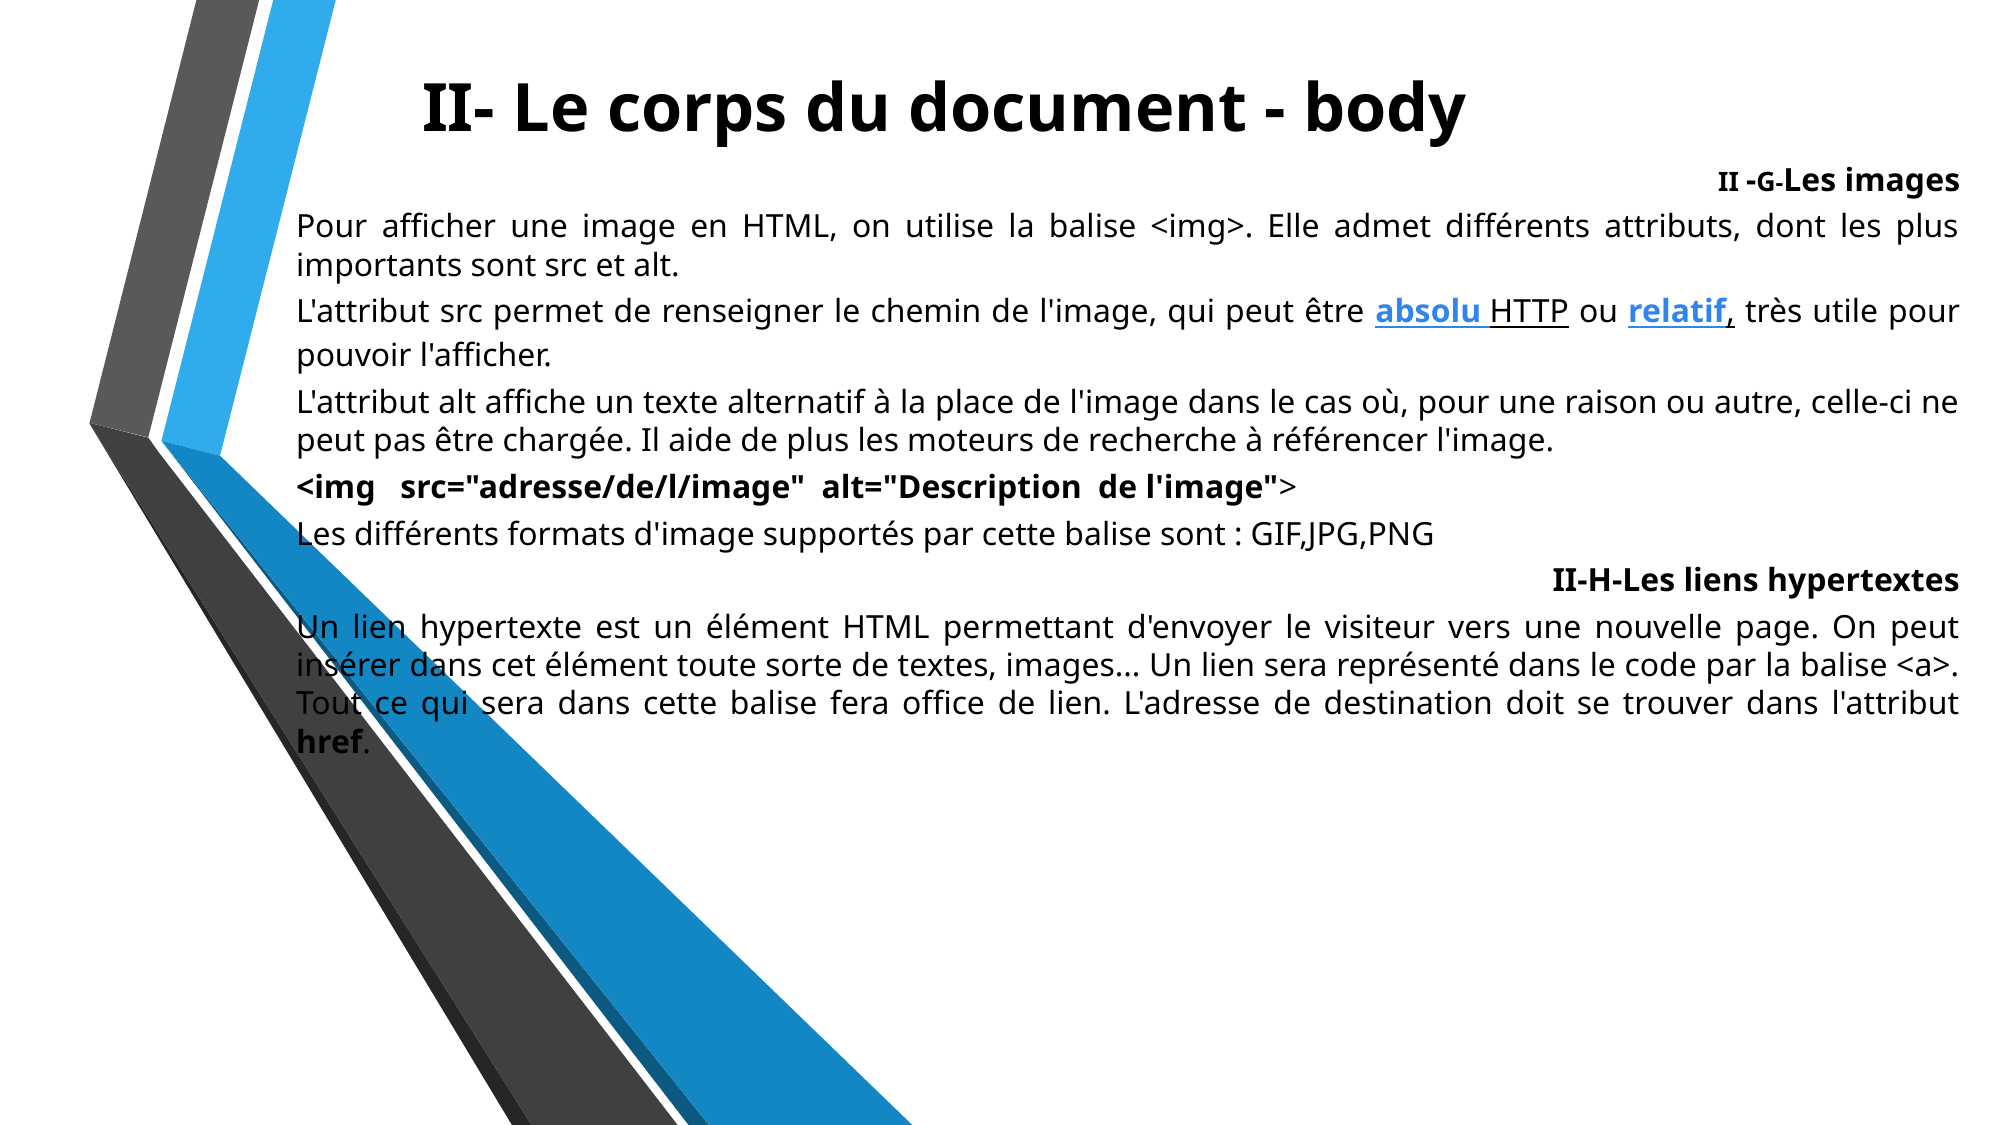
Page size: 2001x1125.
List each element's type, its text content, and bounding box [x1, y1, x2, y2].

title II- Le corps du document - body [365, 20, 1483, 151]
subtitle II -G-Les images Pour afficher une image en HTML, on utilise la balise <img>. Elle admet différents attributs, dont les plus importants sont src et alt. L'attribut src permet de renseigner le chemin de l'image, qui peut être absolu HTTP ou relatif, très utile pour pouvoir l'afficher. L'attribut alt affiche un texte alternatif à la place de l'image dans le cas où, pour une raison ou autre, celle-ci ne peut pas être chargée. Il aide de plus les moteurs de recherche à référencer l'image. <img src="adresse/de/l/image" alt="Description de l'image"> Les différents formats d'image supportés par cette balise sont : GIF,JPG,PNG II-H-Les liens hypertextes Un lien hypertexte est un élément HTML permettant d'envoyer le visiteur vers une nouvelle page. On peut insérer dans cet élément toute sorte de textes, images... Un lien sera représenté dans le code par la balise <a>. Tout ce qui sera dans cette balise fera office de lien. L'adresse de destination doit se trouver dans l'attribut href. [280, 151, 1976, 1110]
